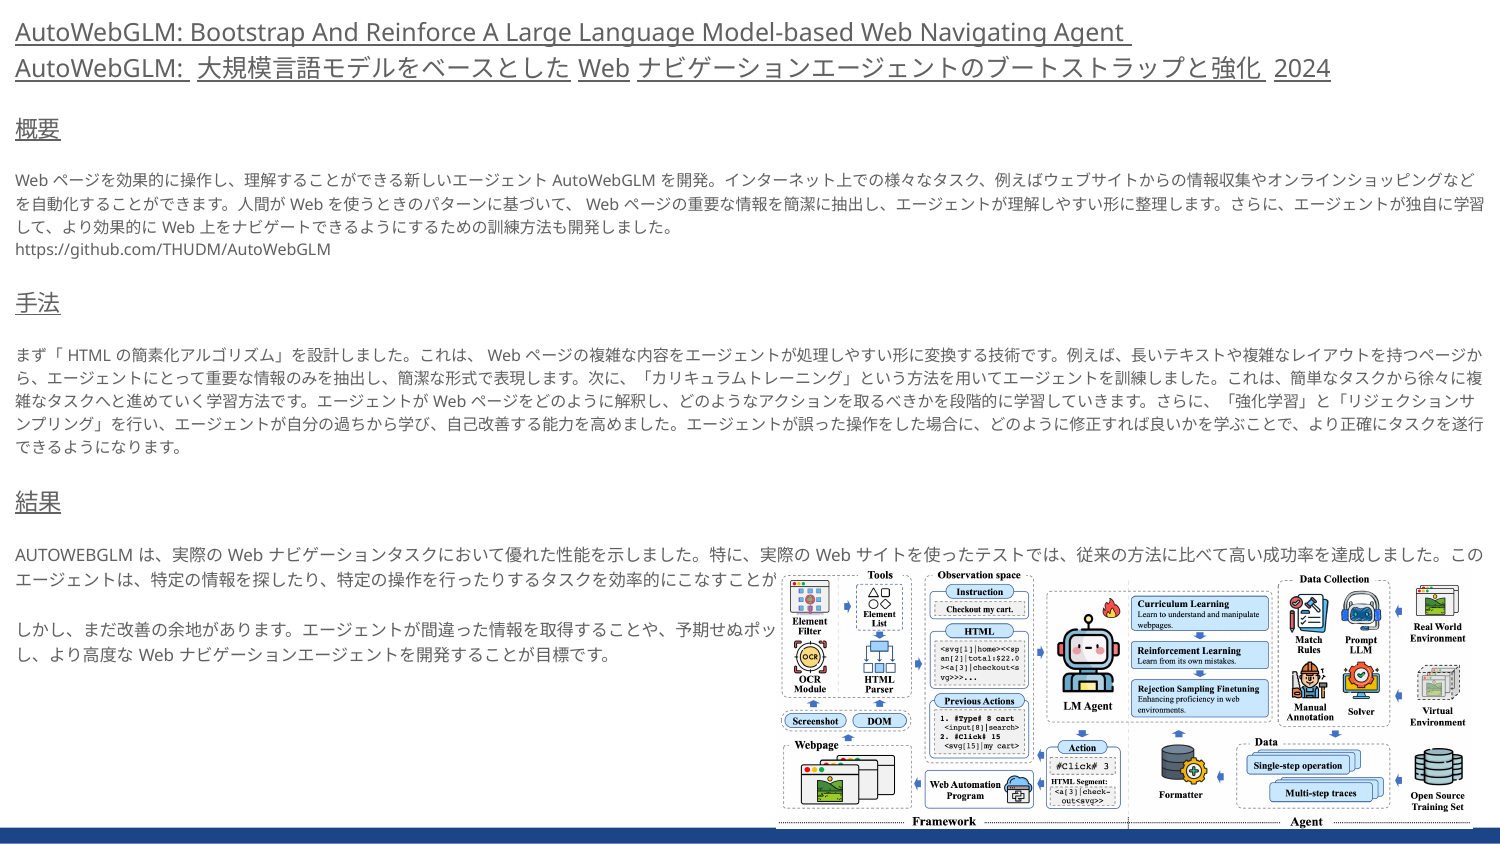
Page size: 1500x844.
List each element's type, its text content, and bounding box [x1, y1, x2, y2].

picture [776, 569, 1473, 829]
list AutoWebGLM: Bootstrap And Reinforce A Large Language Model-based Web Navigating Agent AutoWebGLM: 大規模言語モデルをベースとしたWebナビゲーションエージェントのブートストラップと強化 2024 概要 Webページを効果的に操作し、理解することができる新しいエージェントAutoWebGLMを開発。インターネット上での様々なタスク、例えばウェブサイトからの情報収集やオンラインショッピングなどを自動化することができます。人間がWebを使うときのパターンに基づいて、Webページの重要な情報を簡潔に抽出し、エージェントが理解しやすい形に整理します。さらに、エージェントが独自に学習して、より効果的にWeb上をナビゲートできるようにするための訓練方法も開発しました。 https://github.com/THUDM/AutoWebGLM 手法 まず「HTMLの簡素化アルゴリズム」を設計しました。これは、Webページの複雑な内容をエージェントが処理しやすい形に変換する技術です。例えば、長いテキストや複雑なレイアウトを持つページから、エージェントにとって重要な情報のみを抽出し、簡潔な形式で表現します。次に、「カリキュラムトレーニング」という方法を用いてエージェントを訓練しました。これは、簡単なタスクから徐々に複雑なタスクへと進めていく学習方法です。エージェントがWebページをどのように解釈し、どのようなアクションを取るべきかを段階的に学習していきます。さらに、「強化学習」と「リジェクションサンプリング」を行い、エージェントが自分の過ちから学び、自己改善する能力を高めました。エージェントが誤った操作をした場合に、どのように修正すれば良いかを学ぶことで、より正確にタスクを遂行できるようになります。 結果 AUTOWEBGLMは、実際のWebナビゲーションタスクにおいて優れた性能を示しました。特に、実際のWebサイトを使ったテストでは、従来の方法に比べて高い成功率を達成しました。このエージェントは、特定の情報を探したり、特定の操作を行ったりするタスクを効率的にこなすことができます。 しかし、まだ改善の余地があります。エージェントが間違った情報を取得することや、予期せぬポップアップに対処することが困難な場合があります。今後の研究では、これらの課題を克服し、より高度なWebナビゲーションエージェントを開発することが目標です。 [0, 0, 1500, 829]
